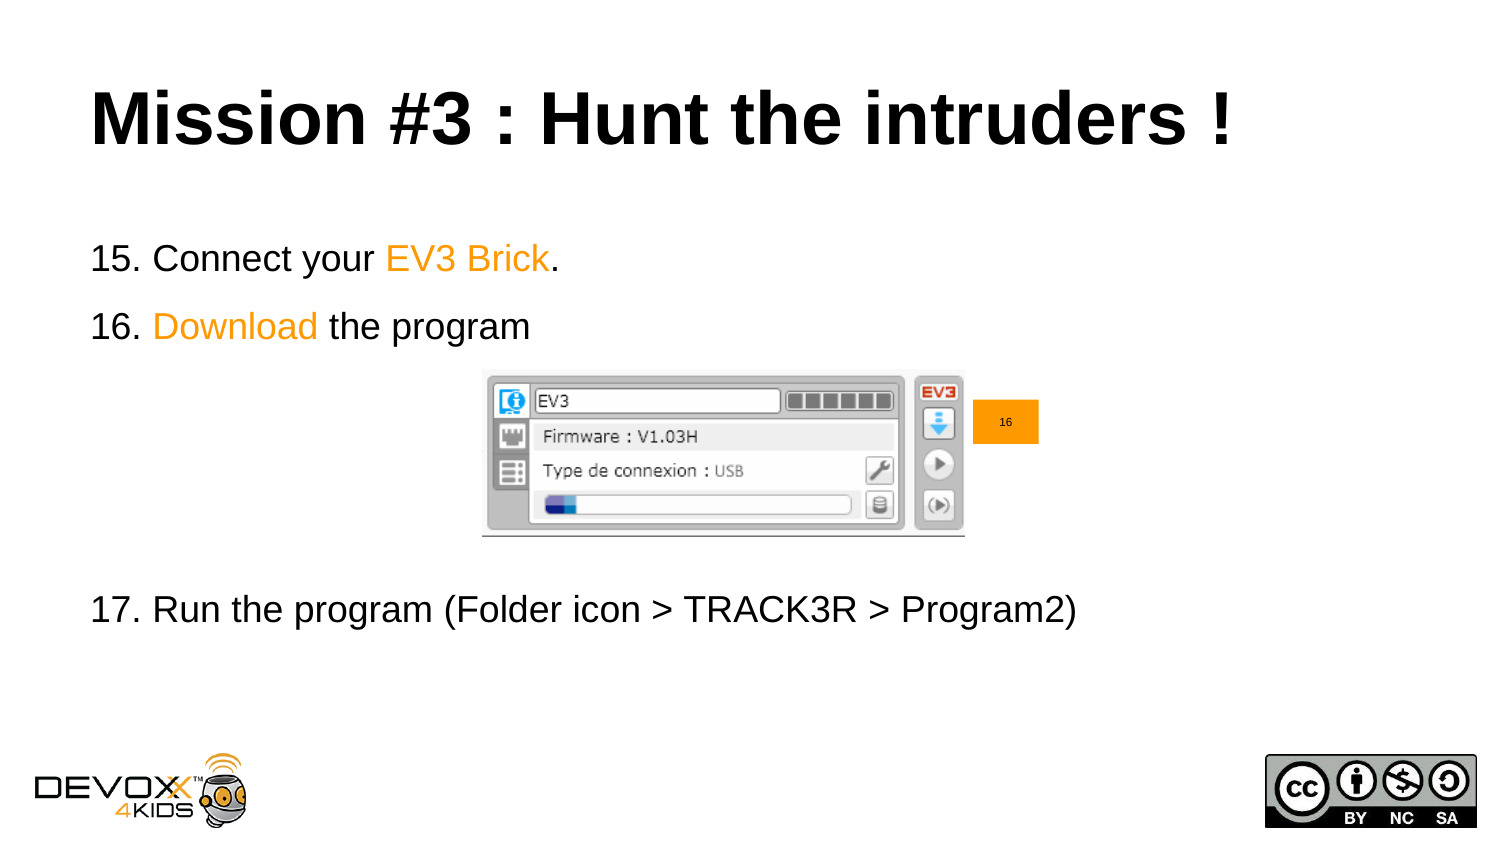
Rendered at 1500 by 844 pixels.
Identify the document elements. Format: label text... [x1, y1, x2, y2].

picture [481, 369, 965, 538]
text_box 17. Run the program (Folder icon > TRACK3R > Program2) [75, 547, 1353, 716]
text_box 16 [973, 399, 1039, 444]
picture [35, 753, 246, 828]
title Mission #3 : Hunt the intruders ! [75, 33, 1425, 175]
list 15. Connect your EV3 Brick. 16. Download the program [75, 196, 1425, 402]
picture [1265, 754, 1477, 828]
